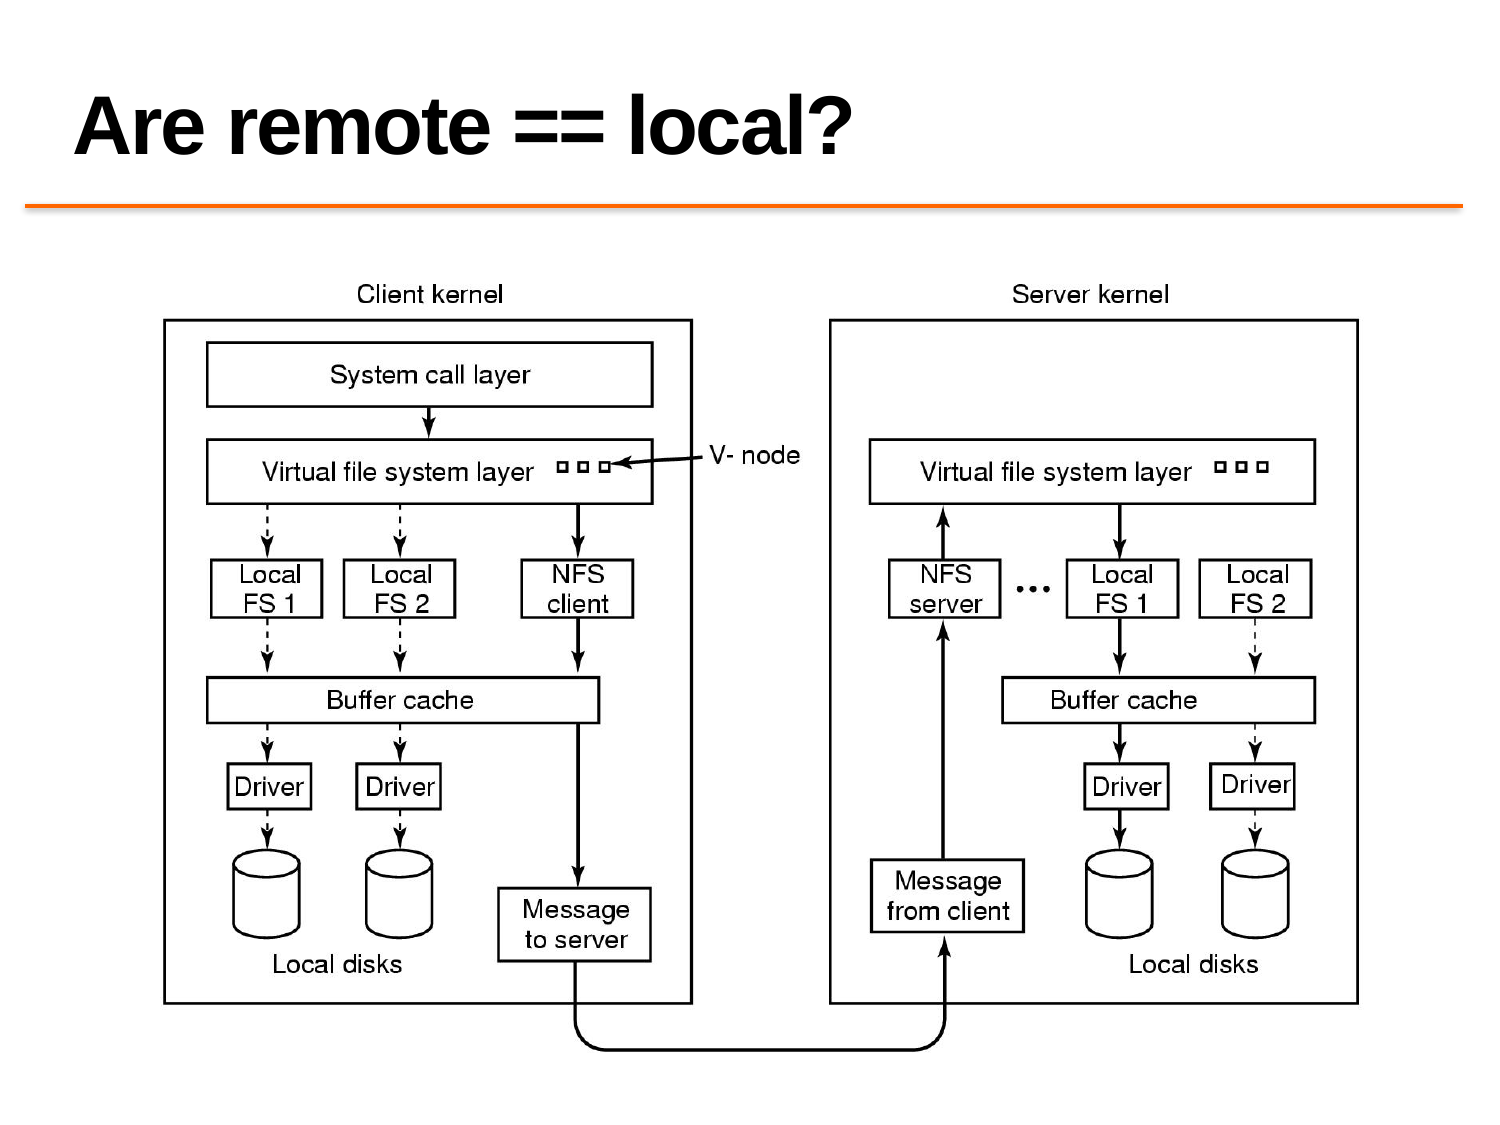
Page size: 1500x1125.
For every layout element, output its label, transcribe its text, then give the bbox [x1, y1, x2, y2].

picture [160, 271, 1364, 1053]
title Are remote == local? [57, 2, 1463, 178]
